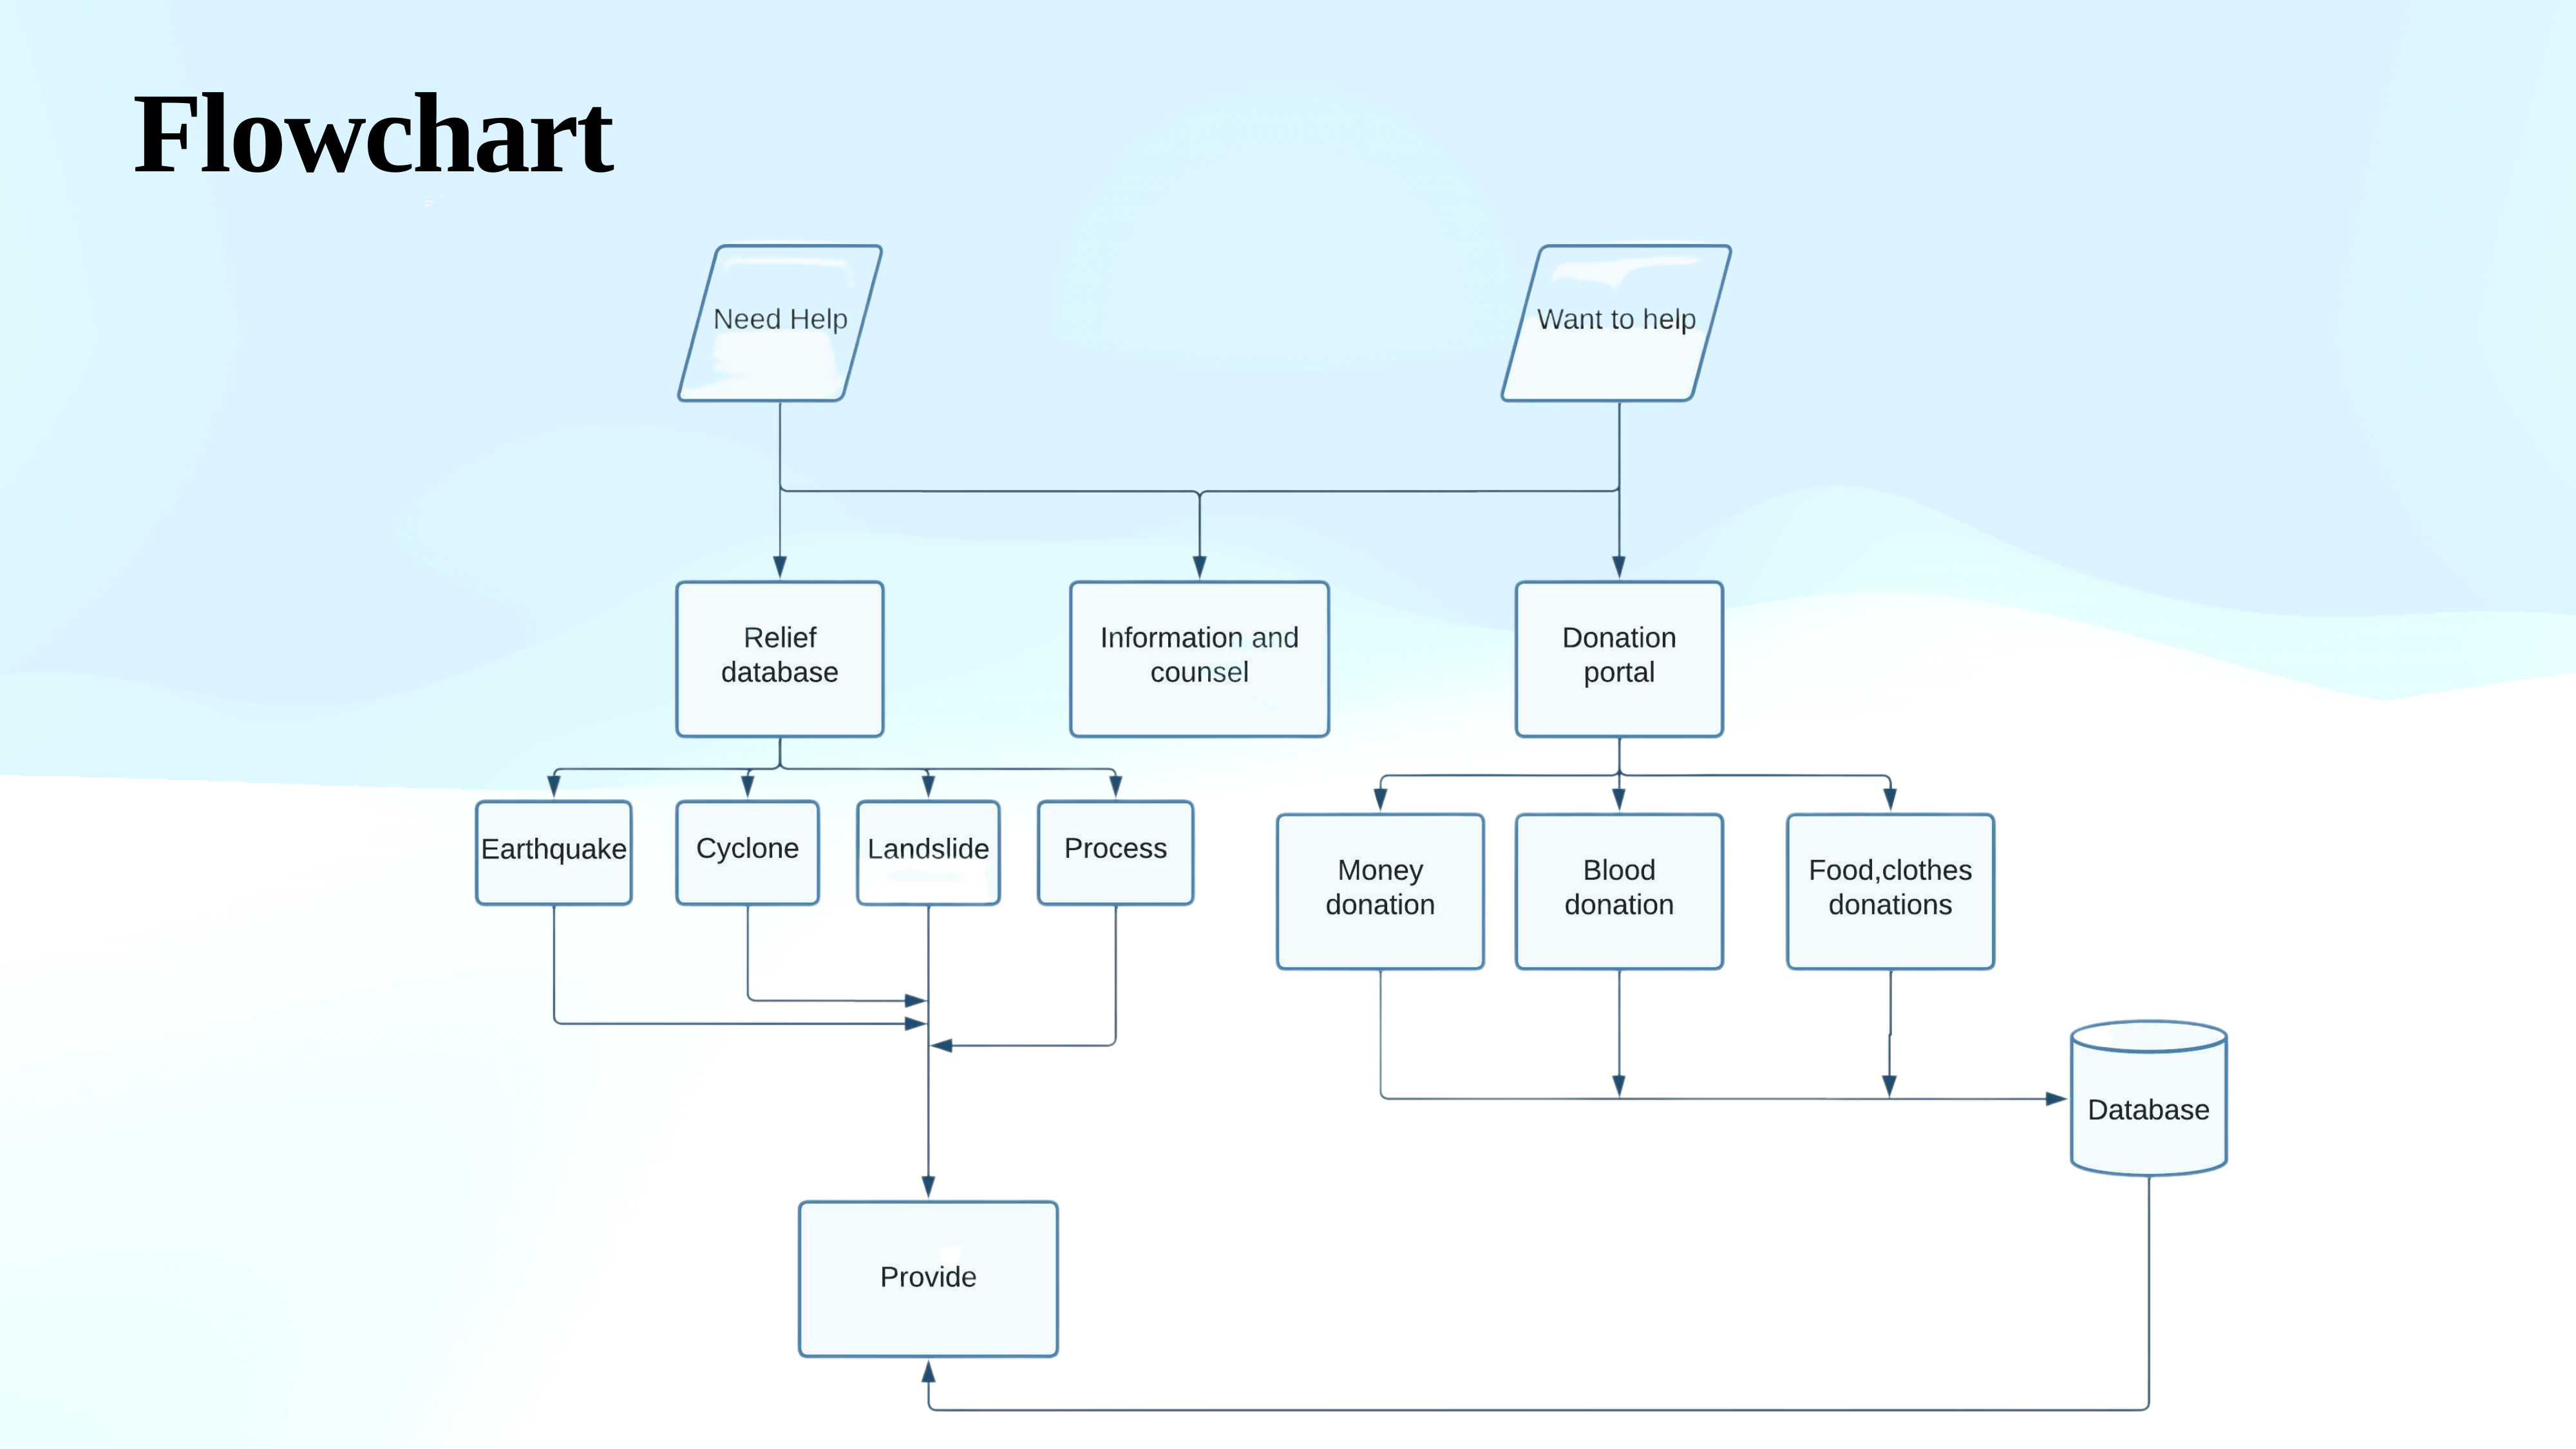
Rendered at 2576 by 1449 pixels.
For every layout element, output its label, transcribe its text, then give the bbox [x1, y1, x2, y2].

title Flowchart [127, 78, 2449, 231]
picture [0, 0, 2576, 1449]
